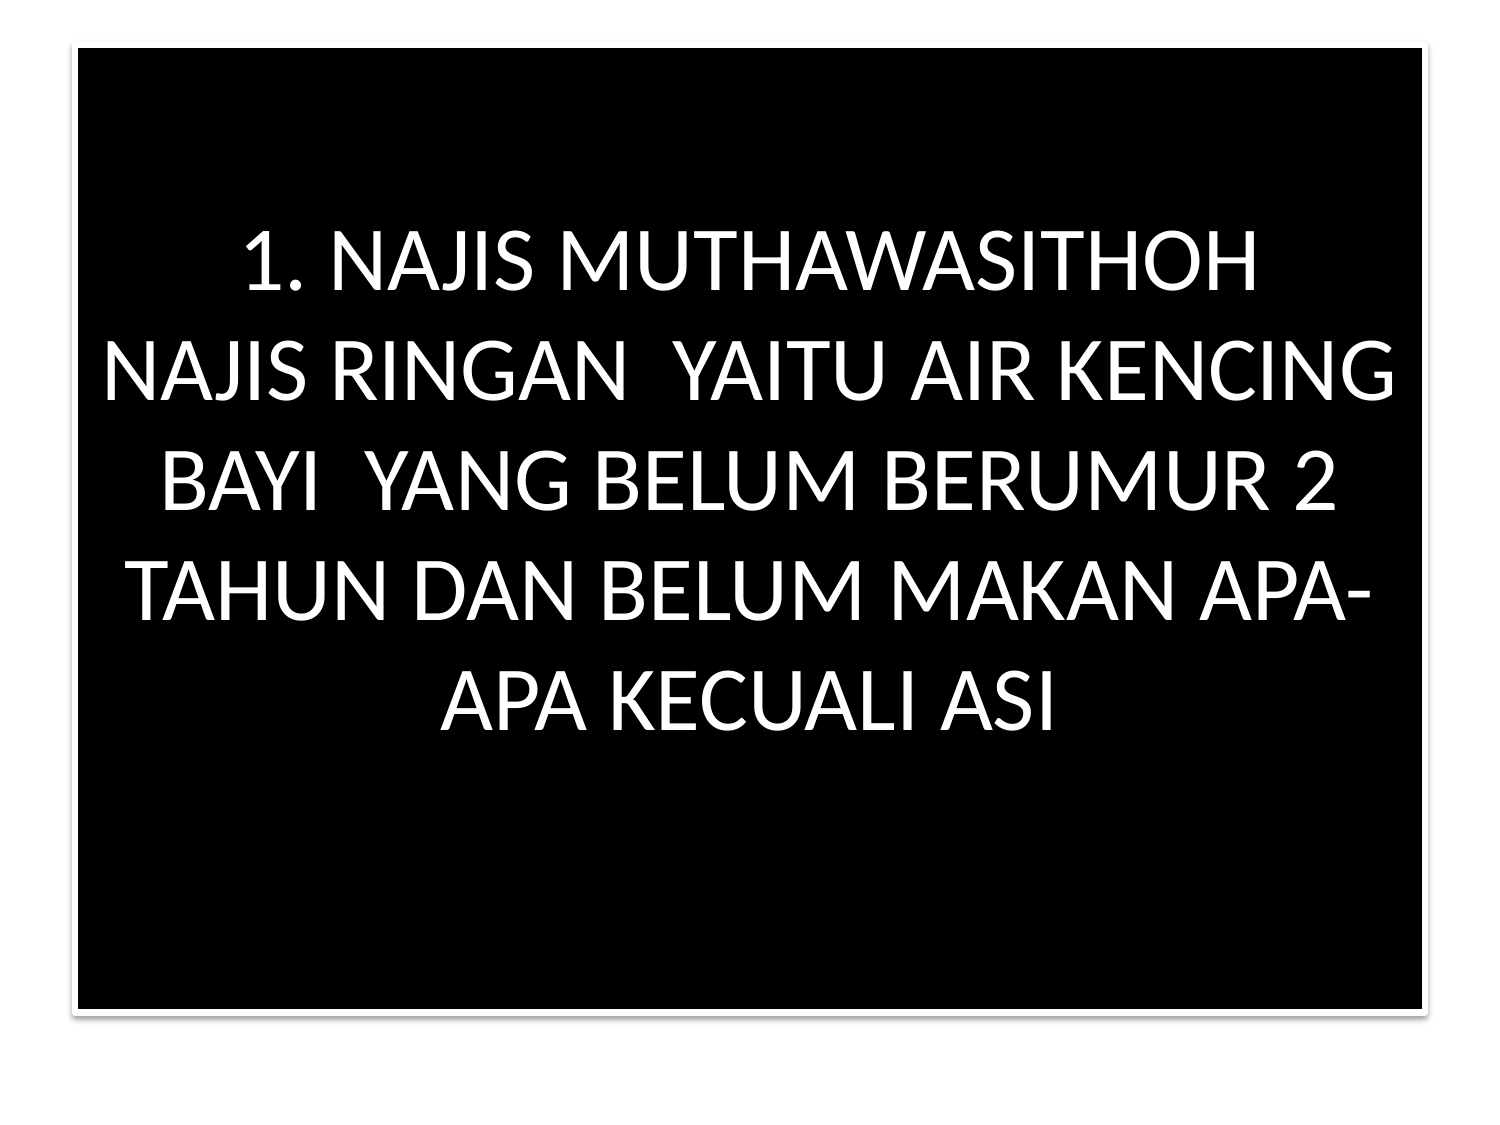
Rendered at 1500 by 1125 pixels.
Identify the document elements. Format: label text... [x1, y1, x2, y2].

title 1. NAJIS MUTHAWASITHOH NAJIS RINGAN YAITU AIR KENCING BAYI YANG BELUM BERUMUR 2 TAHUN DAN BELUM MAKAN APA-APA KECUALI ASI [72, 42, 1428, 1016]
